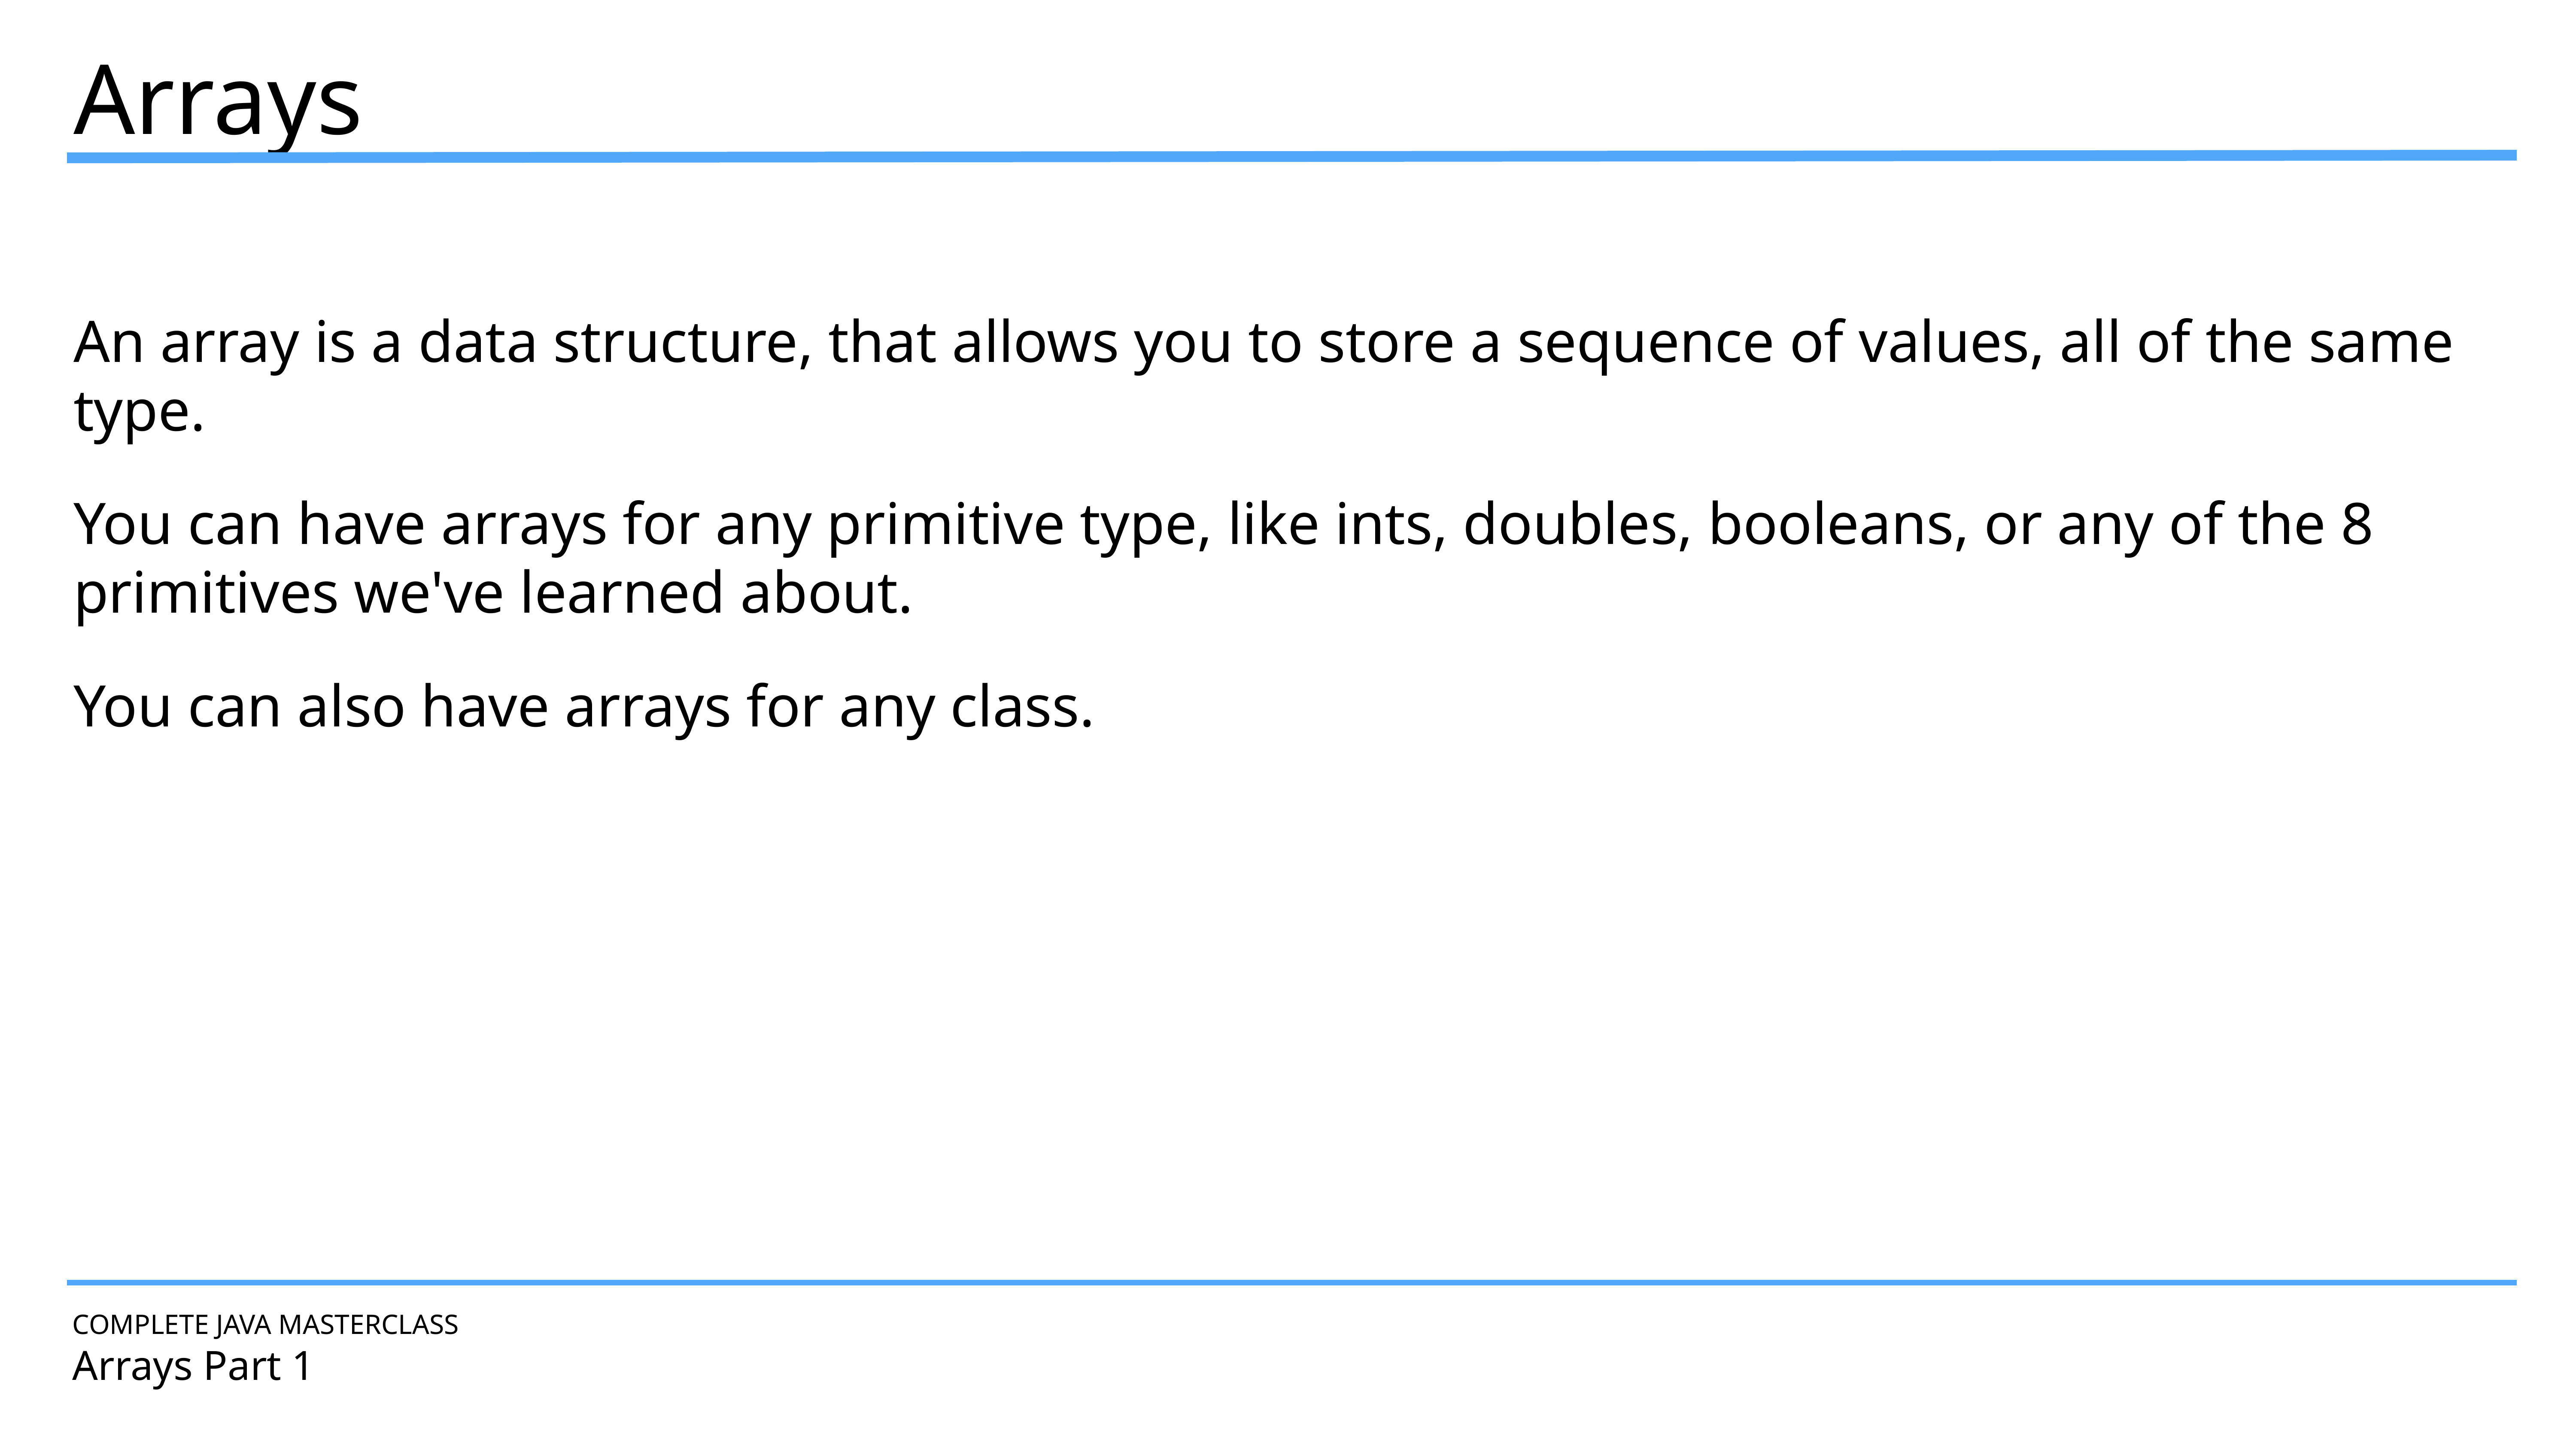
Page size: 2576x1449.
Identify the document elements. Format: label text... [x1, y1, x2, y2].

text_box Arrays [68, 32, 368, 159]
text_box An array is a data structure, that allows you to store a sequence of values, all of the same type. You can have arrays for any primitive type, like ints, doubles, booleans, or any of the 8 primitives we've learned about. You can also have arrays for any class. [67, 301, 2517, 1139]
text_box COMPLETE JAVA MASTERCLASS Arrays Part 1 [67, 1302, 1195, 1394]
